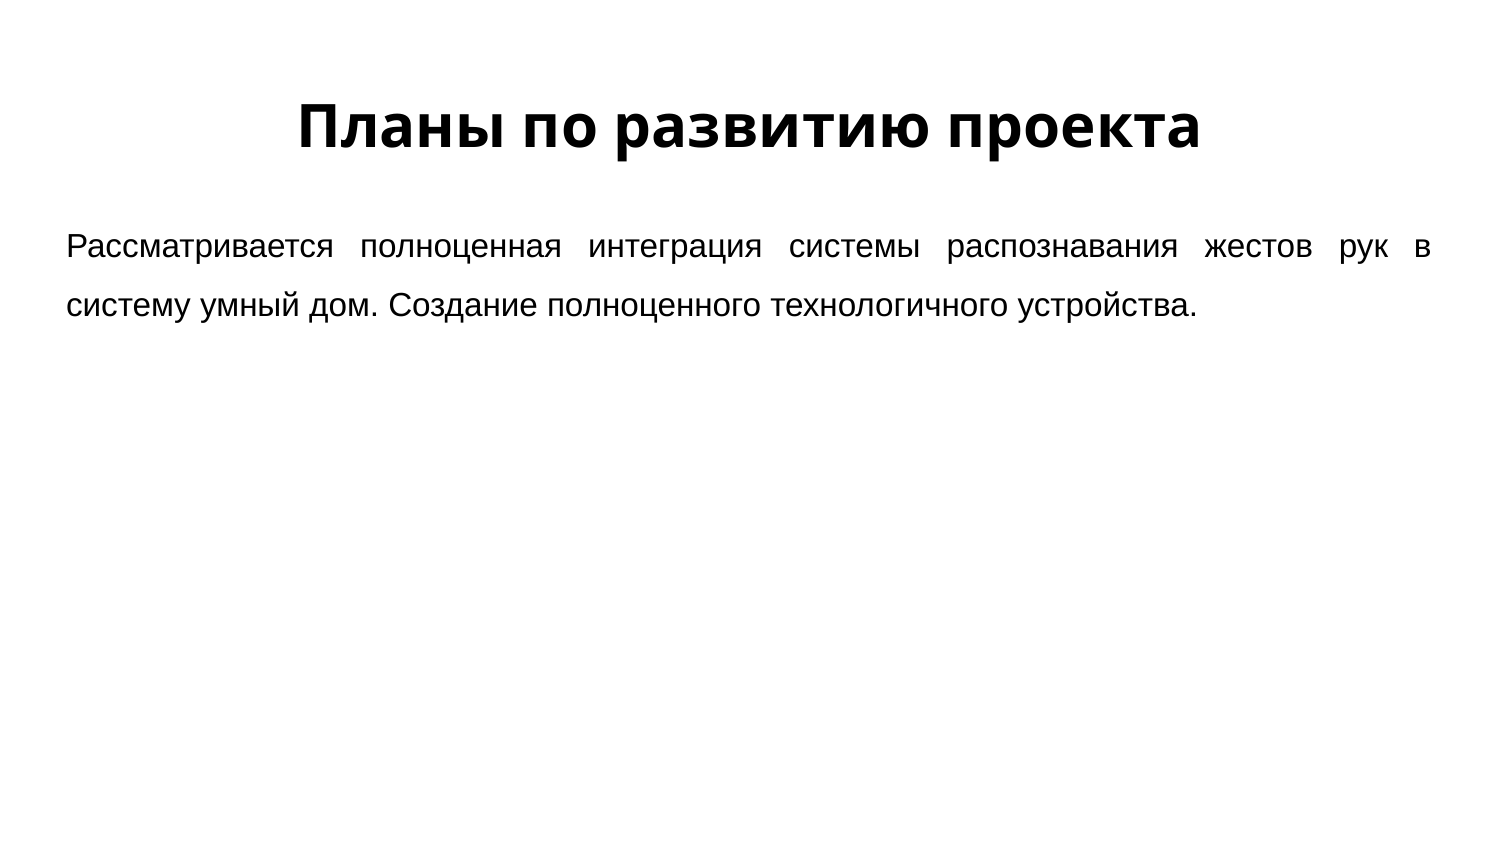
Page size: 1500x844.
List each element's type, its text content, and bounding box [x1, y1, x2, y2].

list Рассматривается полноценная интеграция системы распознавания жестов рук в систему умный дом. Создание полноценного технологичного устройства. [51, 189, 1449, 750]
title Планы по развитию проекта [51, 72, 1449, 176]
